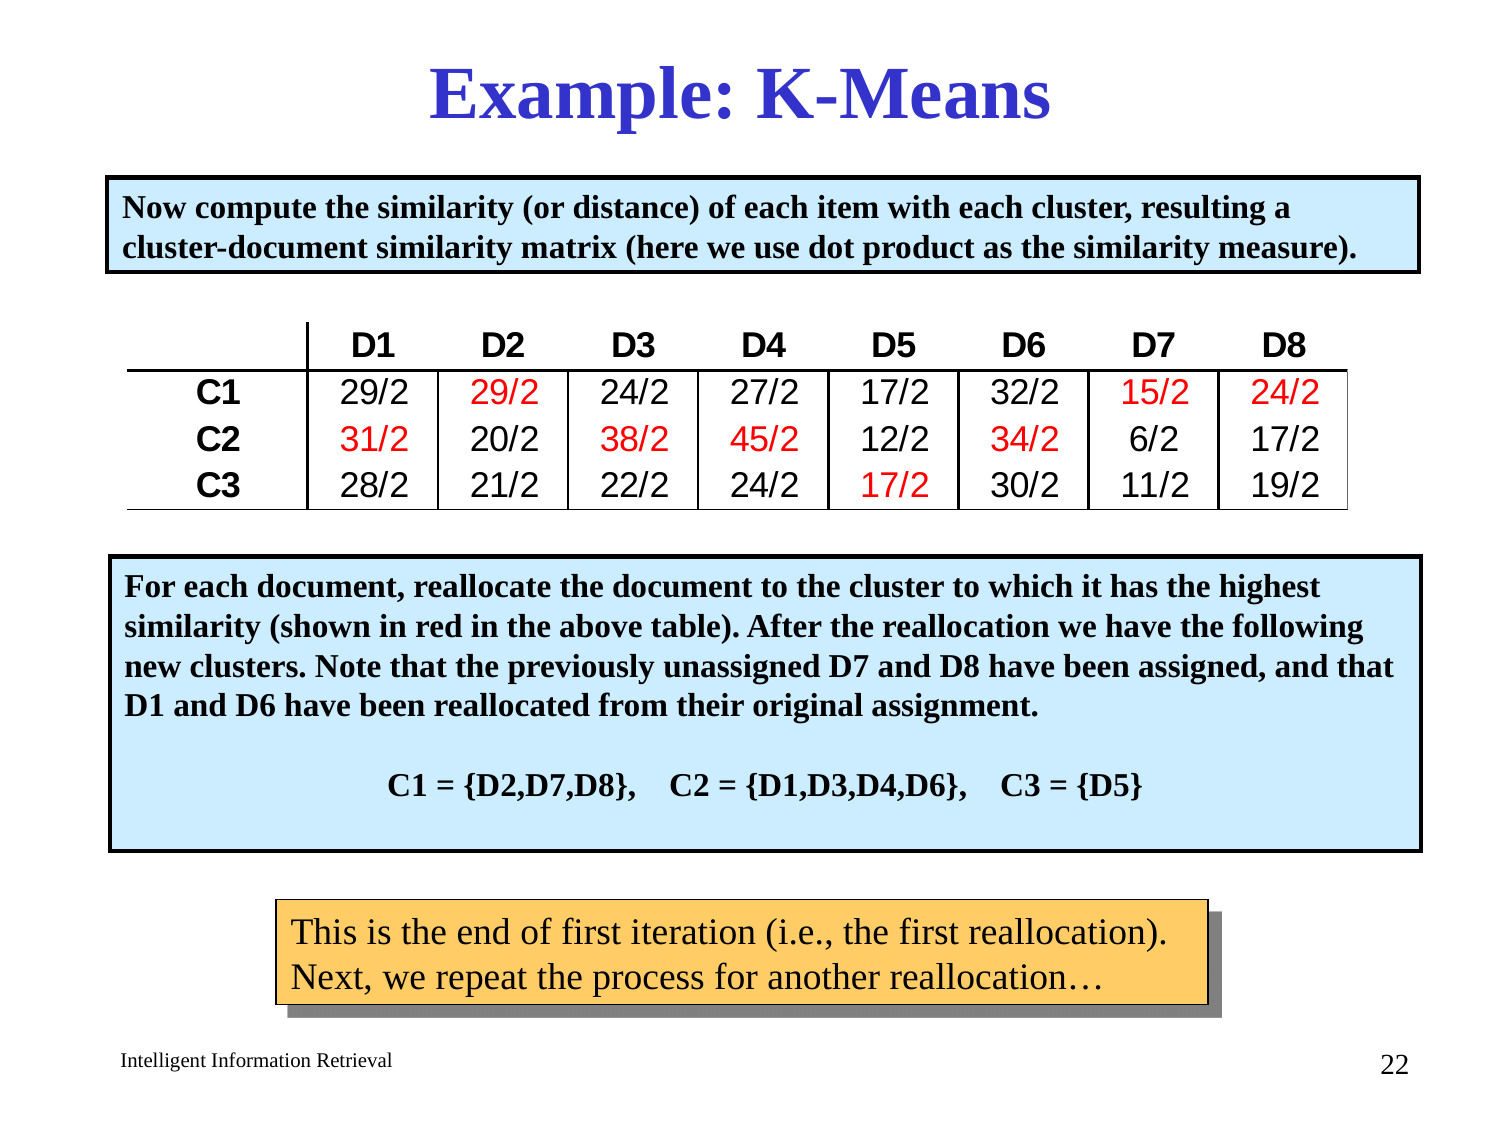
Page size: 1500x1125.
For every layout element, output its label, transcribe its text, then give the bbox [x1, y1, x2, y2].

slide_number 22 [1112, 1037, 1426, 1076]
footer Intelligent Information Retrieval [105, 1039, 669, 1078]
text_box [126, 321, 1351, 513]
title Example: K-Means [112, 50, 1388, 128]
text_box For each document, reallocate the document to the cluster to which it has the highest similarity (shown in red in the above table). After the reallocation we have the following new clusters. Note that the previously unassigned D7 and D8 have been assigned, and that D1 and D6 have been reallocated from their original assignment. C1 = {D2,D7,D8}, C2 = {D1,D3,D4,D6}, C3 = {D5} [109, 556, 1421, 851]
text_box Now compute the similarity (or distance) of each item with each cluster, resulting a cluster-document similarity matrix (here we use dot product as the similarity measure). [107, 177, 1419, 273]
text_box This is the end of first iteration (i.e., the first reallocation). Next, we repeat the process for another reallocation… [275, 899, 1209, 1005]
